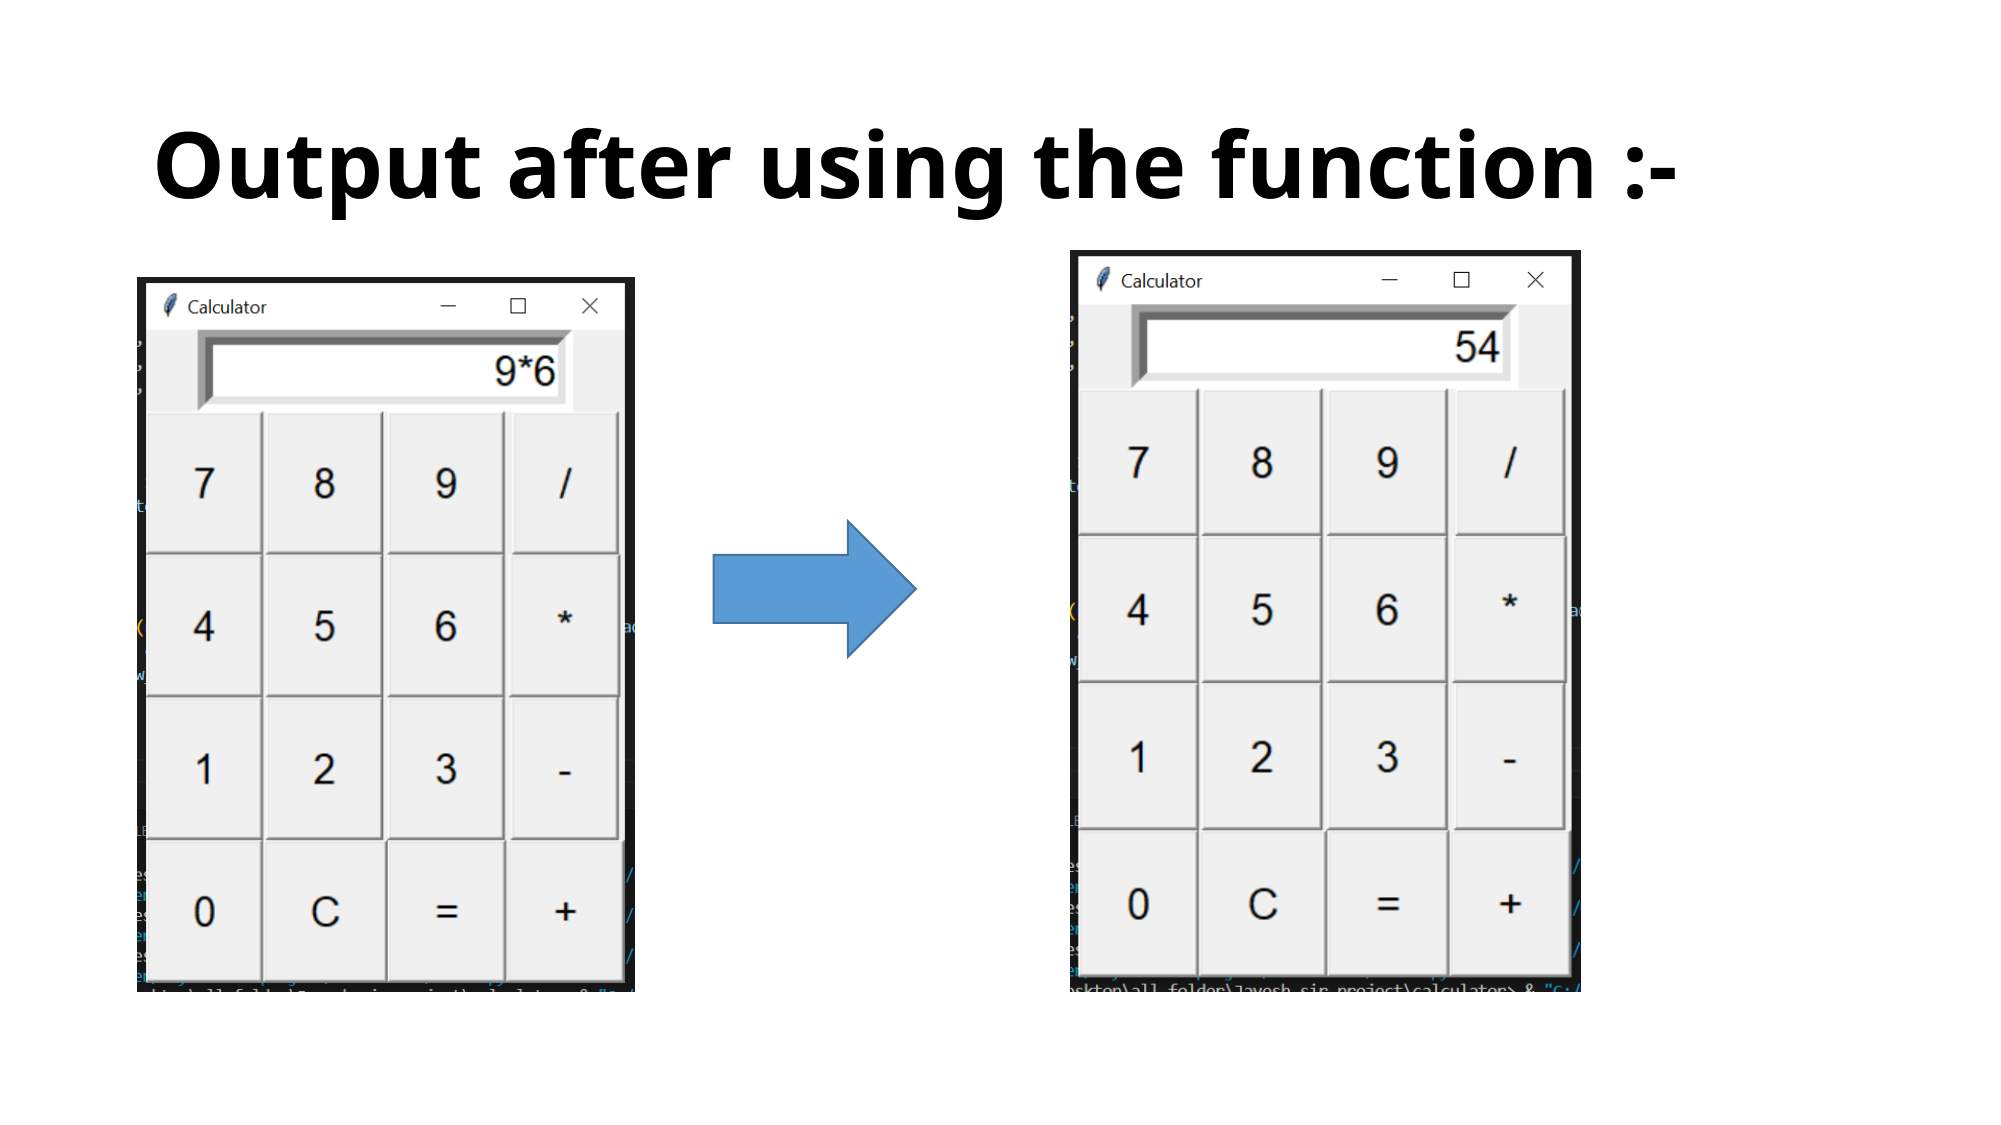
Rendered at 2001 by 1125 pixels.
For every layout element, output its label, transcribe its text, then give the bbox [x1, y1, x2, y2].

picture [1069, 250, 1581, 992]
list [137, 277, 635, 992]
text_box [712, 518, 918, 660]
title Output after using the function :- [137, 59, 1863, 278]
